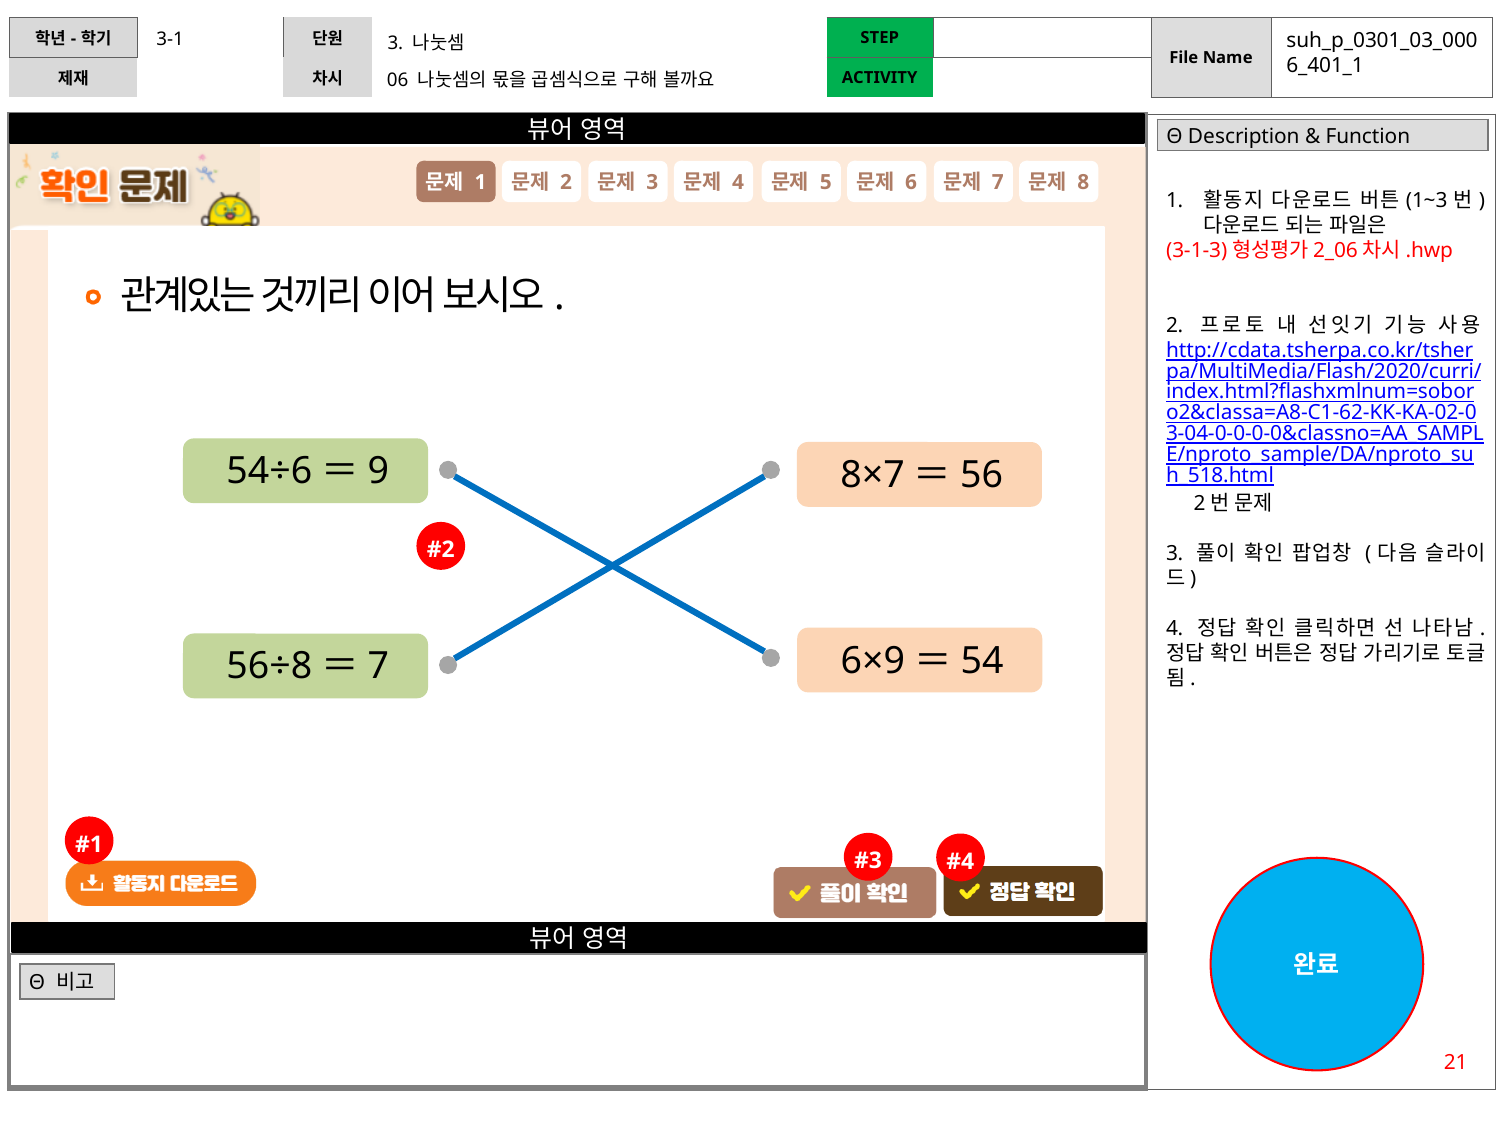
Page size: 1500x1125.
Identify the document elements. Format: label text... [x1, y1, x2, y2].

table_header Θ Description & Function [1158, 120, 1487, 150]
text_box 8×7＝56 [801, 442, 1042, 503]
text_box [454, 476, 765, 659]
text_box 54÷6＝9 [187, 438, 428, 499]
picture [10, 144, 260, 230]
picture [64, 858, 258, 908]
picture [771, 864, 937, 921]
text_box [439, 460, 458, 479]
text_box [180, 631, 431, 701]
text_box 06 나눗셈의 몫을 곱셈식으로 구해 볼까요 [372, 60, 821, 96]
text_box suh_p_0301_03_0006_401_1 [1271, 18, 1500, 84]
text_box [416, 160, 1099, 203]
picture [942, 863, 1105, 918]
text_box #1 [62, 814, 116, 857]
text_box #2 [414, 519, 448, 572]
text_box 6×9＝54 [801, 628, 1043, 688]
text_box 완료 [1208, 855, 1426, 1073]
text_box 관계있는 것끼리 이어 보시오. [105, 263, 1109, 326]
text_box 3-1 [141, 18, 284, 55]
picture [82, 285, 103, 307]
text_box [795, 625, 1045, 695]
text_box [794, 439, 1045, 509]
text_box [765, 648, 780, 667]
text_box 56÷8＝7 [187, 634, 428, 694]
text_box 활동지 다운로드 버튼(1~3번) 다운로드 되는 파일은 (3-1-3)형성평가2_06차시.hwp 2. 프로토 내 선잇기 기능 사용http://cdata.tsherpa.co.kr/tsherpa/MultiMedia/Flash/2020/curri/index.html?flashxmlnum=soboro2&classa=A8-C1-62-KK-KA-02-03-04-0-0-0-0&classno=AA_SAMPLE/nproto_sample/DA/nproto_suh_518.html 2번 문제 3. 풀이 확인 팝업창 (다음 슬라이드) 4. 정답 확인 클릭하면 선 나타남. 정답 확인 버튼은 정답 가리기로 토글 됨. [1151, 179, 1500, 647]
text_box #3 [841, 830, 895, 863]
text_box #4 [934, 831, 987, 864]
text_box [439, 655, 457, 675]
text_box 3. 나눗셈 [372, 23, 828, 48]
text_box [180, 436, 431, 506]
text_box [761, 460, 780, 479]
